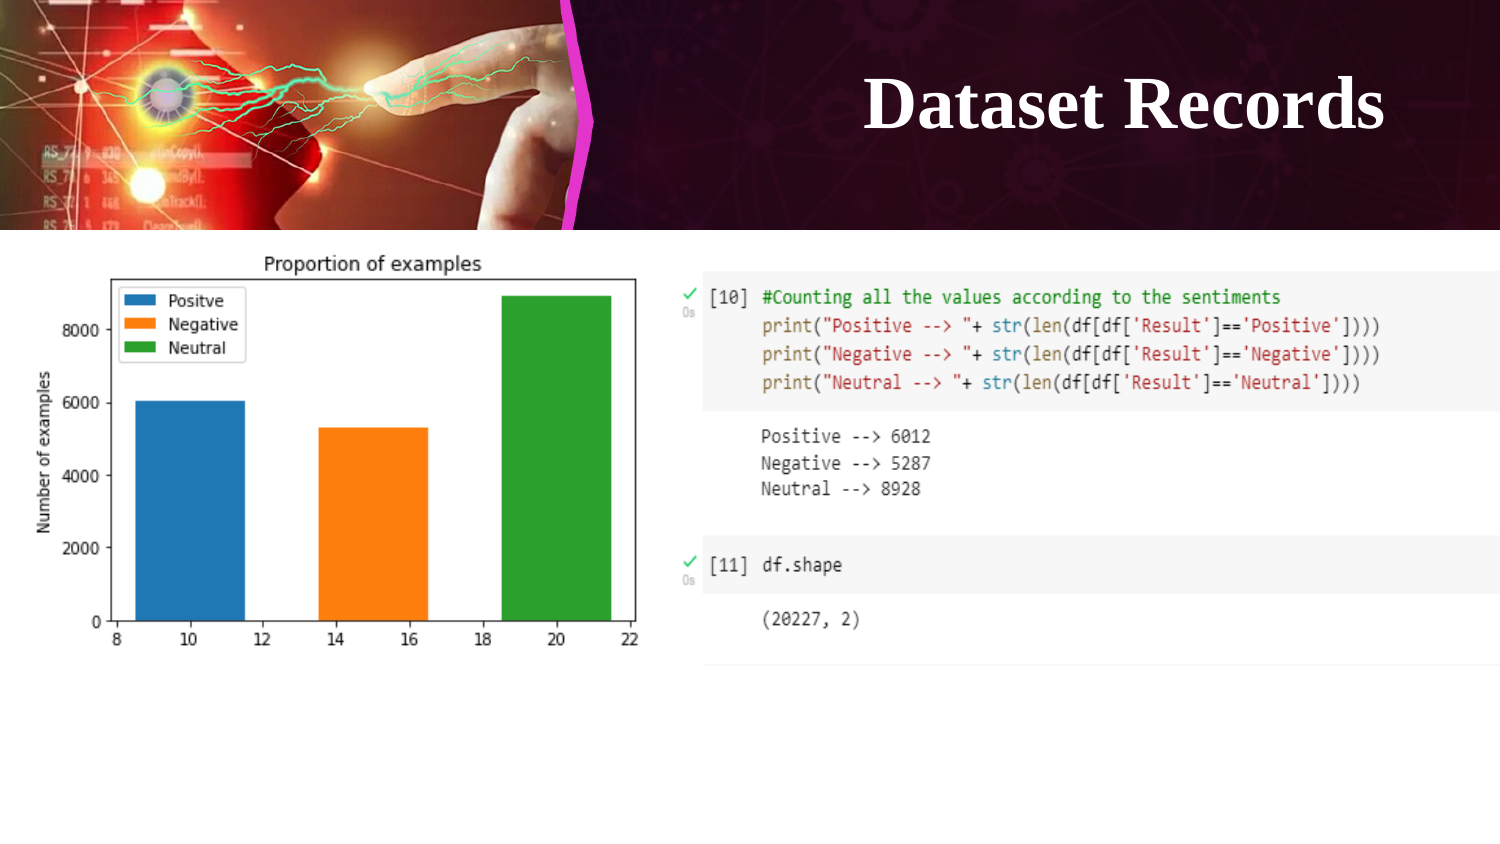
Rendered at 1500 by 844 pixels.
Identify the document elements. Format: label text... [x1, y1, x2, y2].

title Dataset Records [98, 0, 1402, 197]
picture [0, 0, 1500, 844]
